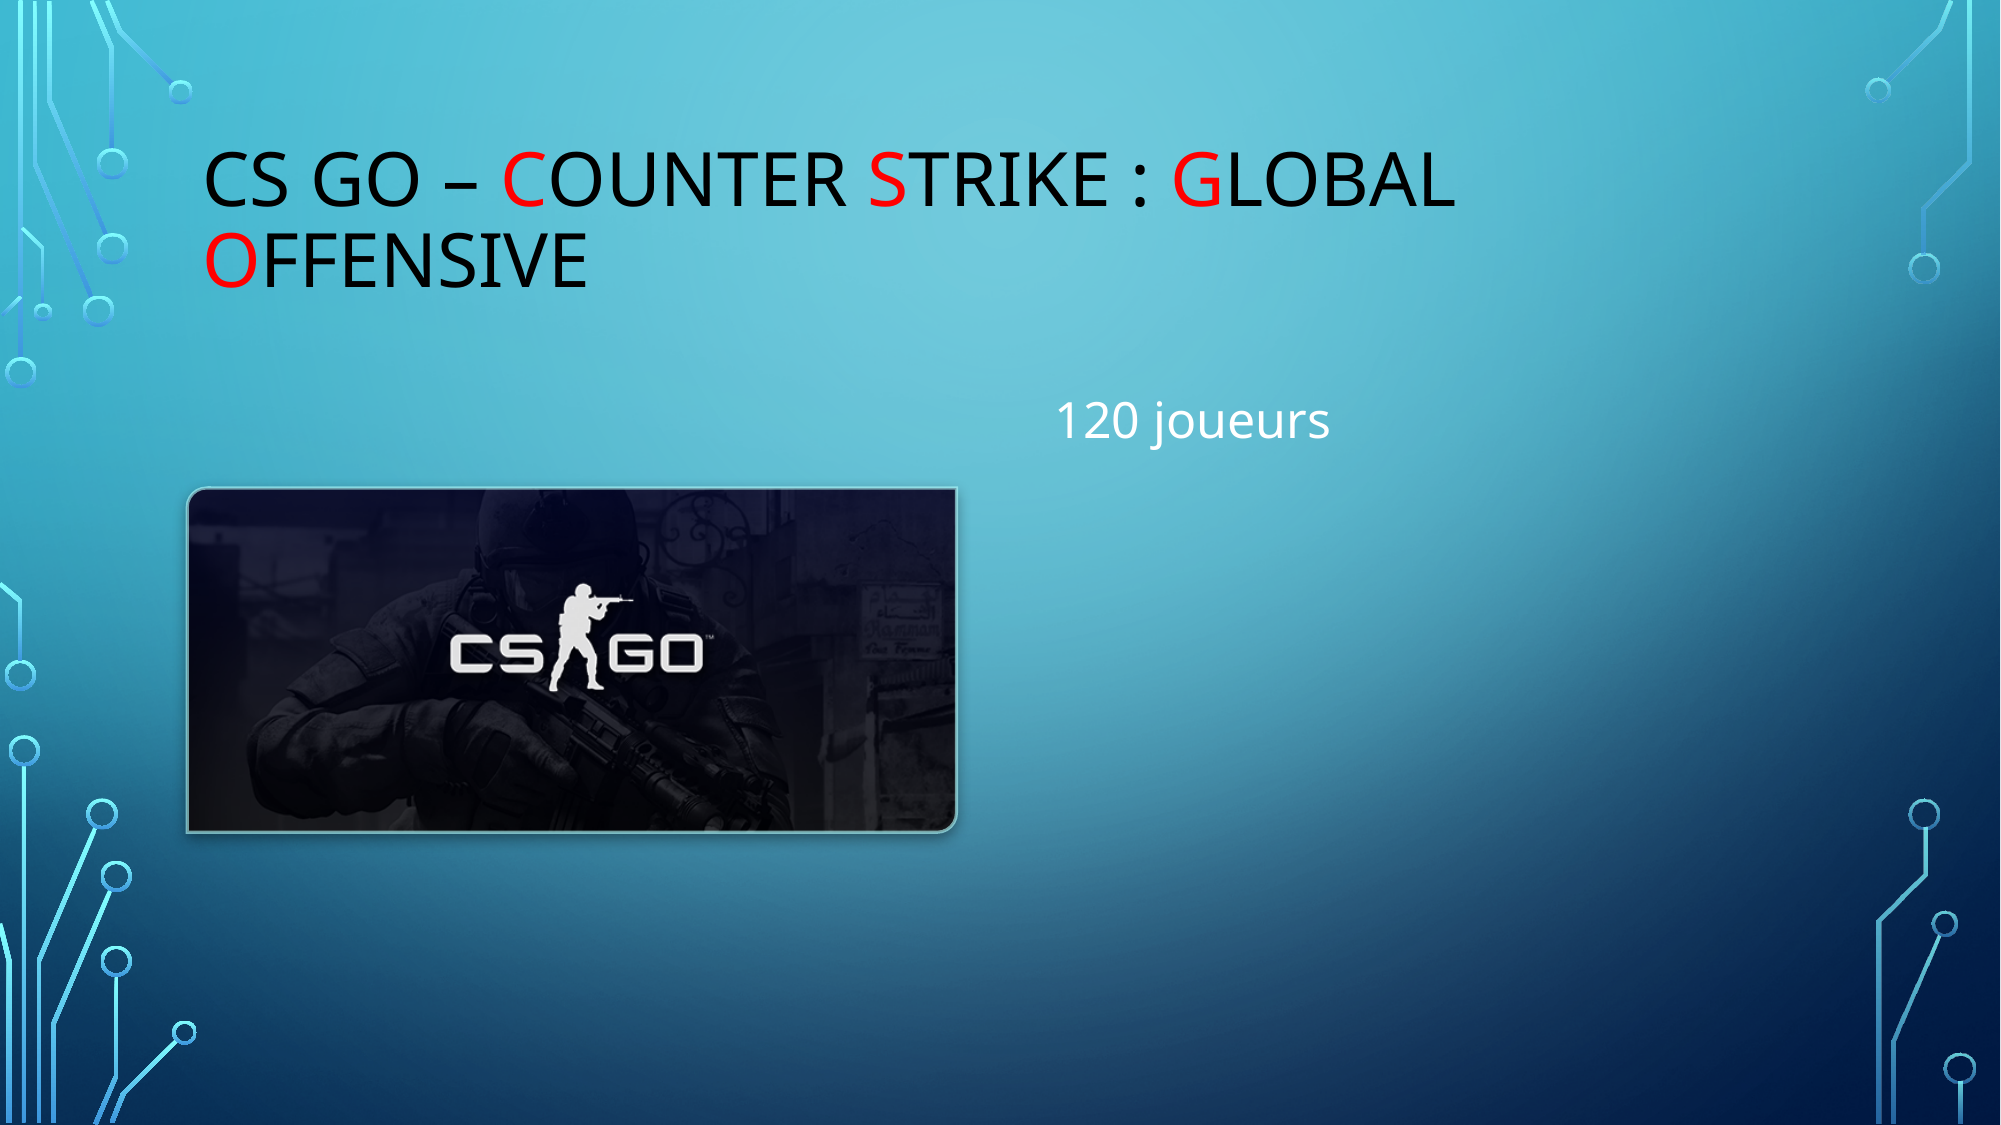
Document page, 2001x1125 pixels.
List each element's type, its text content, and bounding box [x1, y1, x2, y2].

picture [186, 487, 957, 833]
title CS GO – Counter strike : Global offensive [187, 101, 1813, 344]
list 120 joueurs [1039, 369, 1813, 950]
